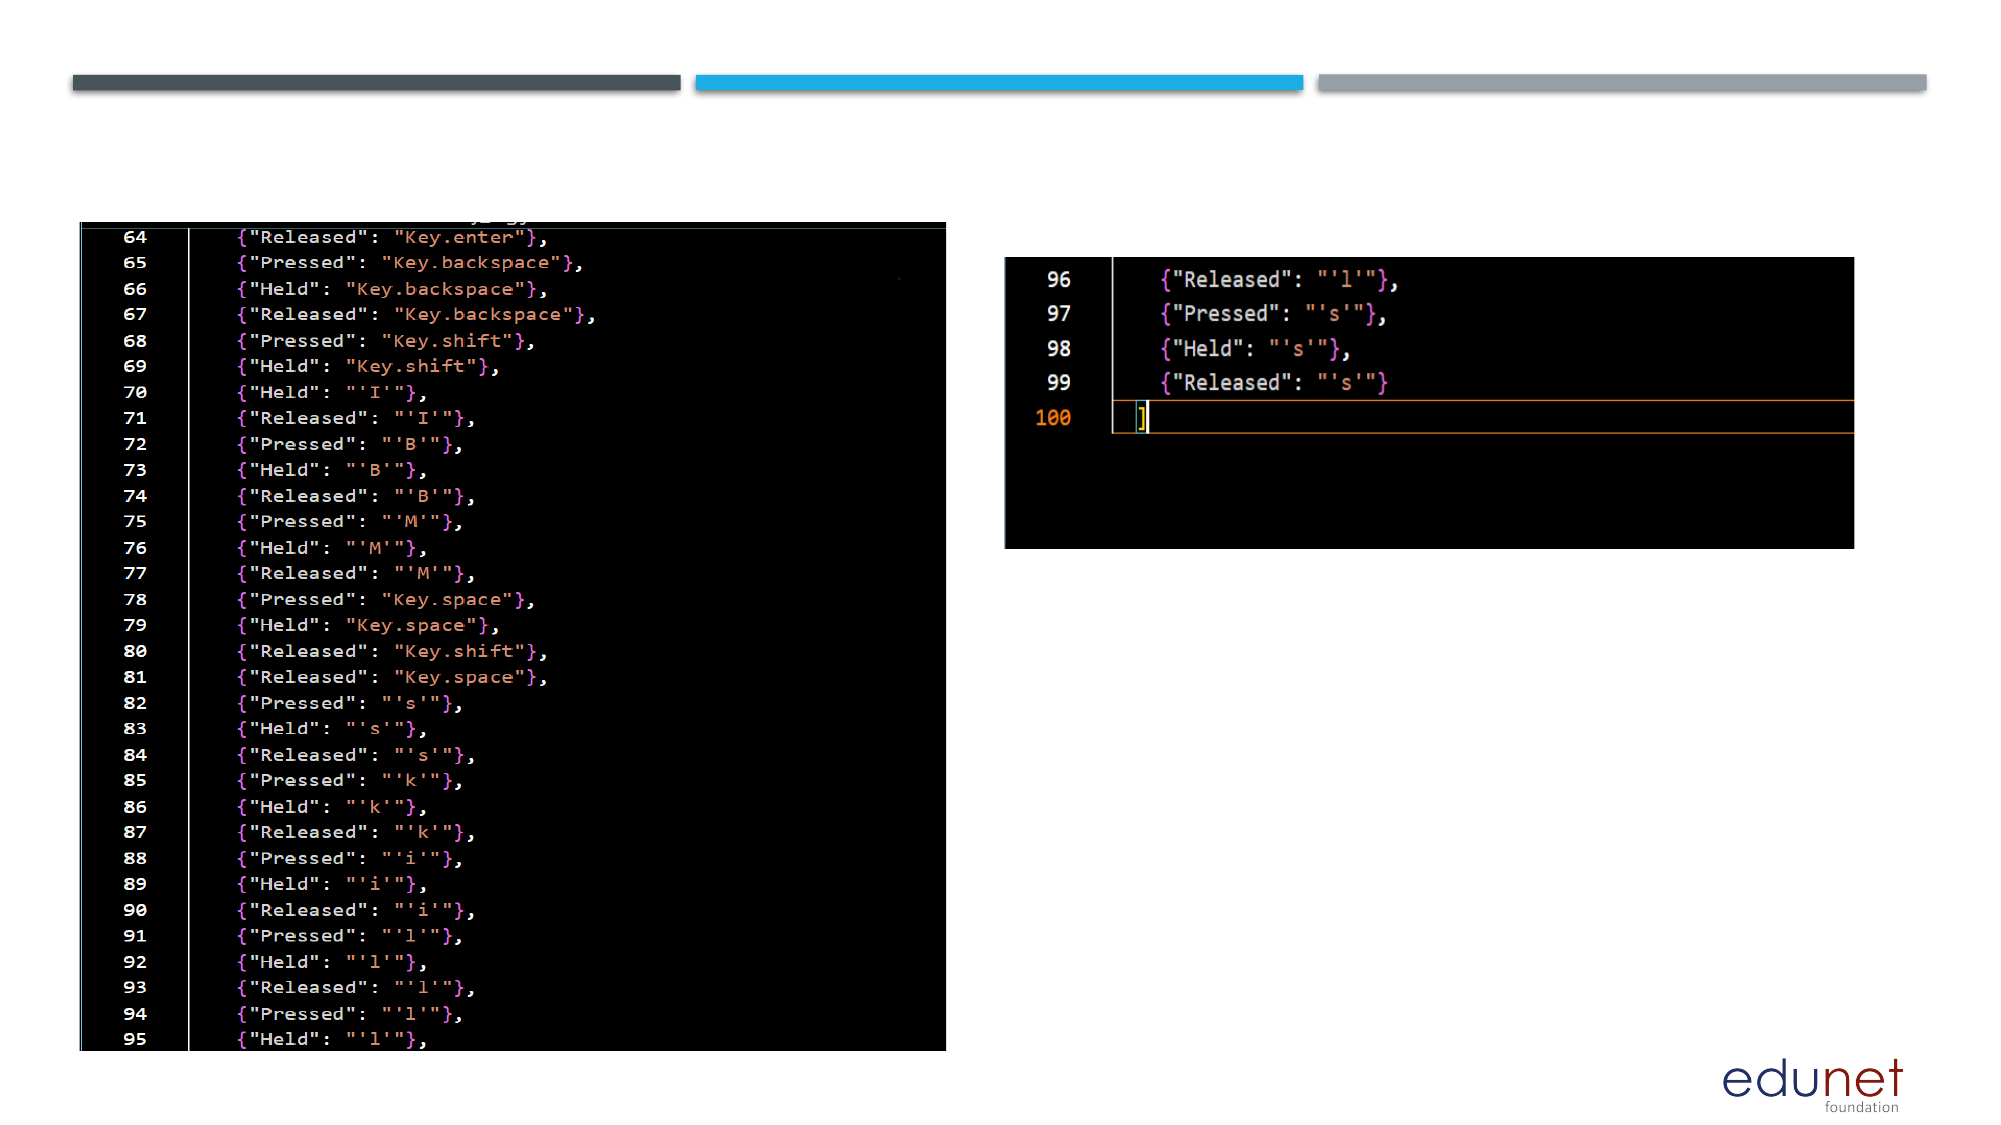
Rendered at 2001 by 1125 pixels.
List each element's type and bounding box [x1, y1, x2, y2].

picture [1719, 1056, 1905, 1116]
picture [78, 221, 1855, 1051]
